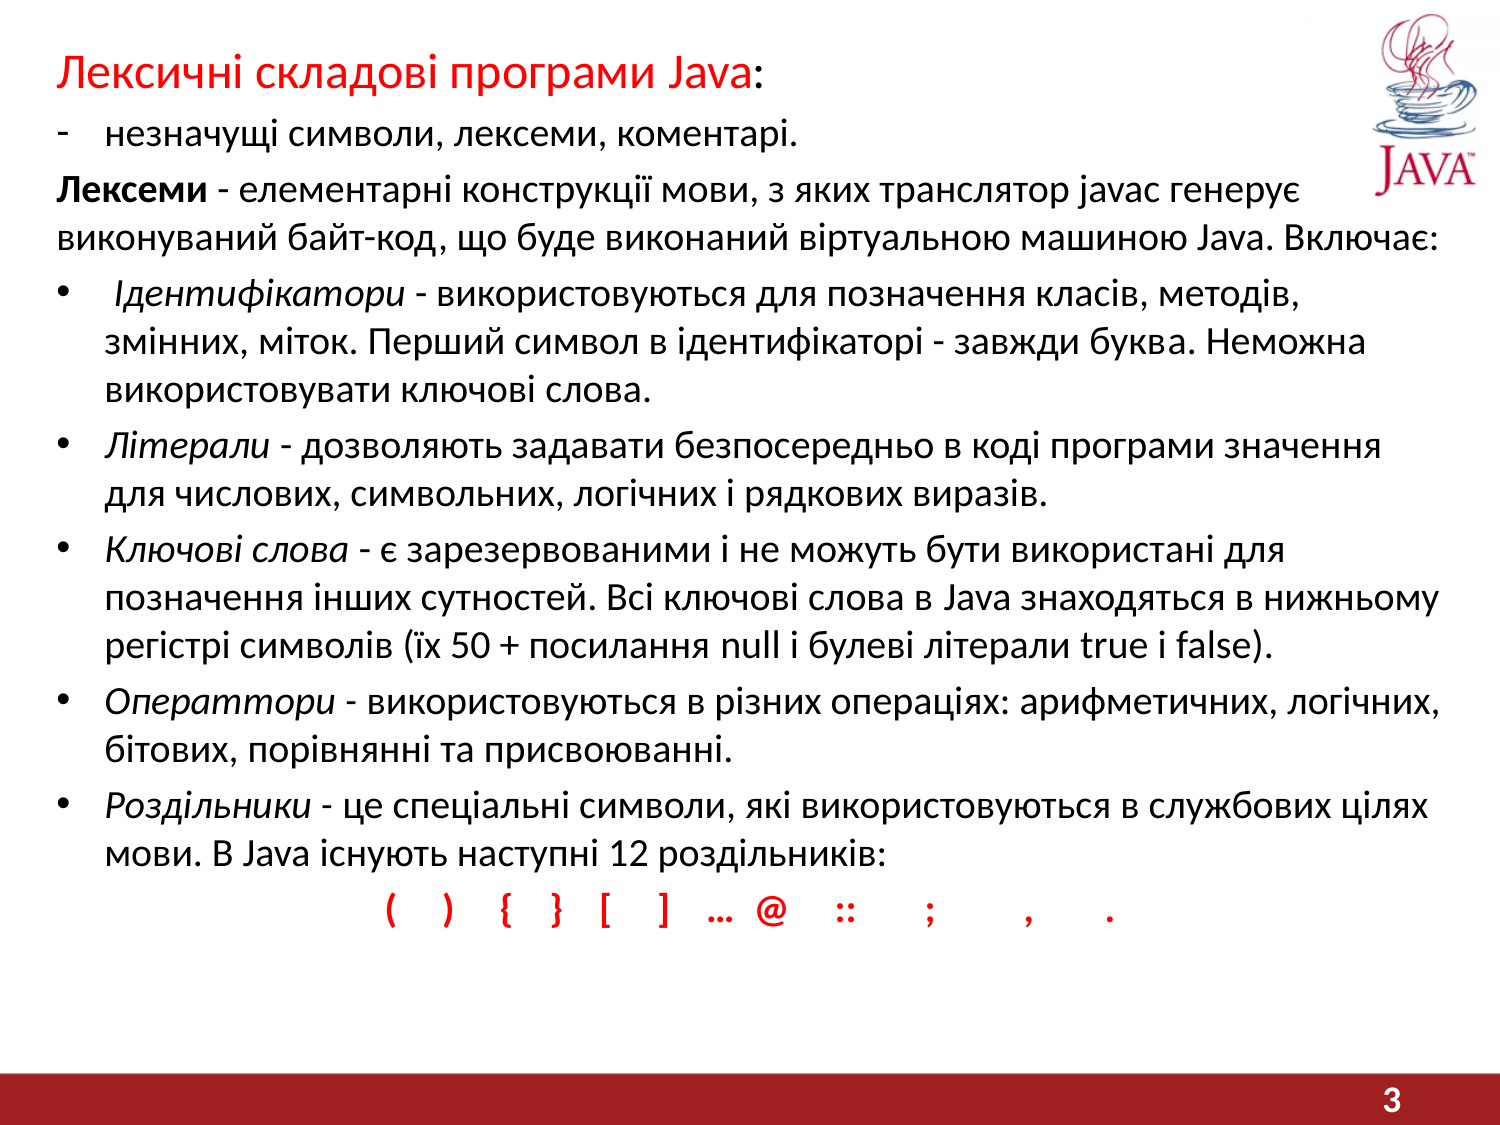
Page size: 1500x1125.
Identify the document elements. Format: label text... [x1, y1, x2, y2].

picture [0, 0, 1500, 1125]
list Лексичні складові програми Java: незначущі символи, лексеми, коментарі. Лексеми - елементарні конструкції мови, з яких транслятор javac генерує виконуваний байт-код, що буде виконаний віртуальною машиною Java. Включає: Ідентифікатори - використовуються для позначення класів, методів, змінних, міток. Перший символ в ідентифікаторі - завжди буква. Неможна використовувати ключові слова. Літерали - дозволяють задавати безпосередньо в коді програми значення для числових, символьних, логічних і рядкових виразів. Ключові слова - є зарезервованими і не можуть бути використані для позначення інших сутностей. Всі ключові слова в Java знаходяться в нижньому регістрі символів (їх 50 + посилання null і булеві літерали true і false). Операттори - використовуються в різних операціях: арифметичних, логічних, бітових, порівнянні та присвоюванні. Роздільники - це спеціальні символи, які використовуються в службових цілях мови. В Java існують наступні 12 роздільників: ( ) { } [ ] … @ :: ; , . [41, 30, 1459, 1047]
